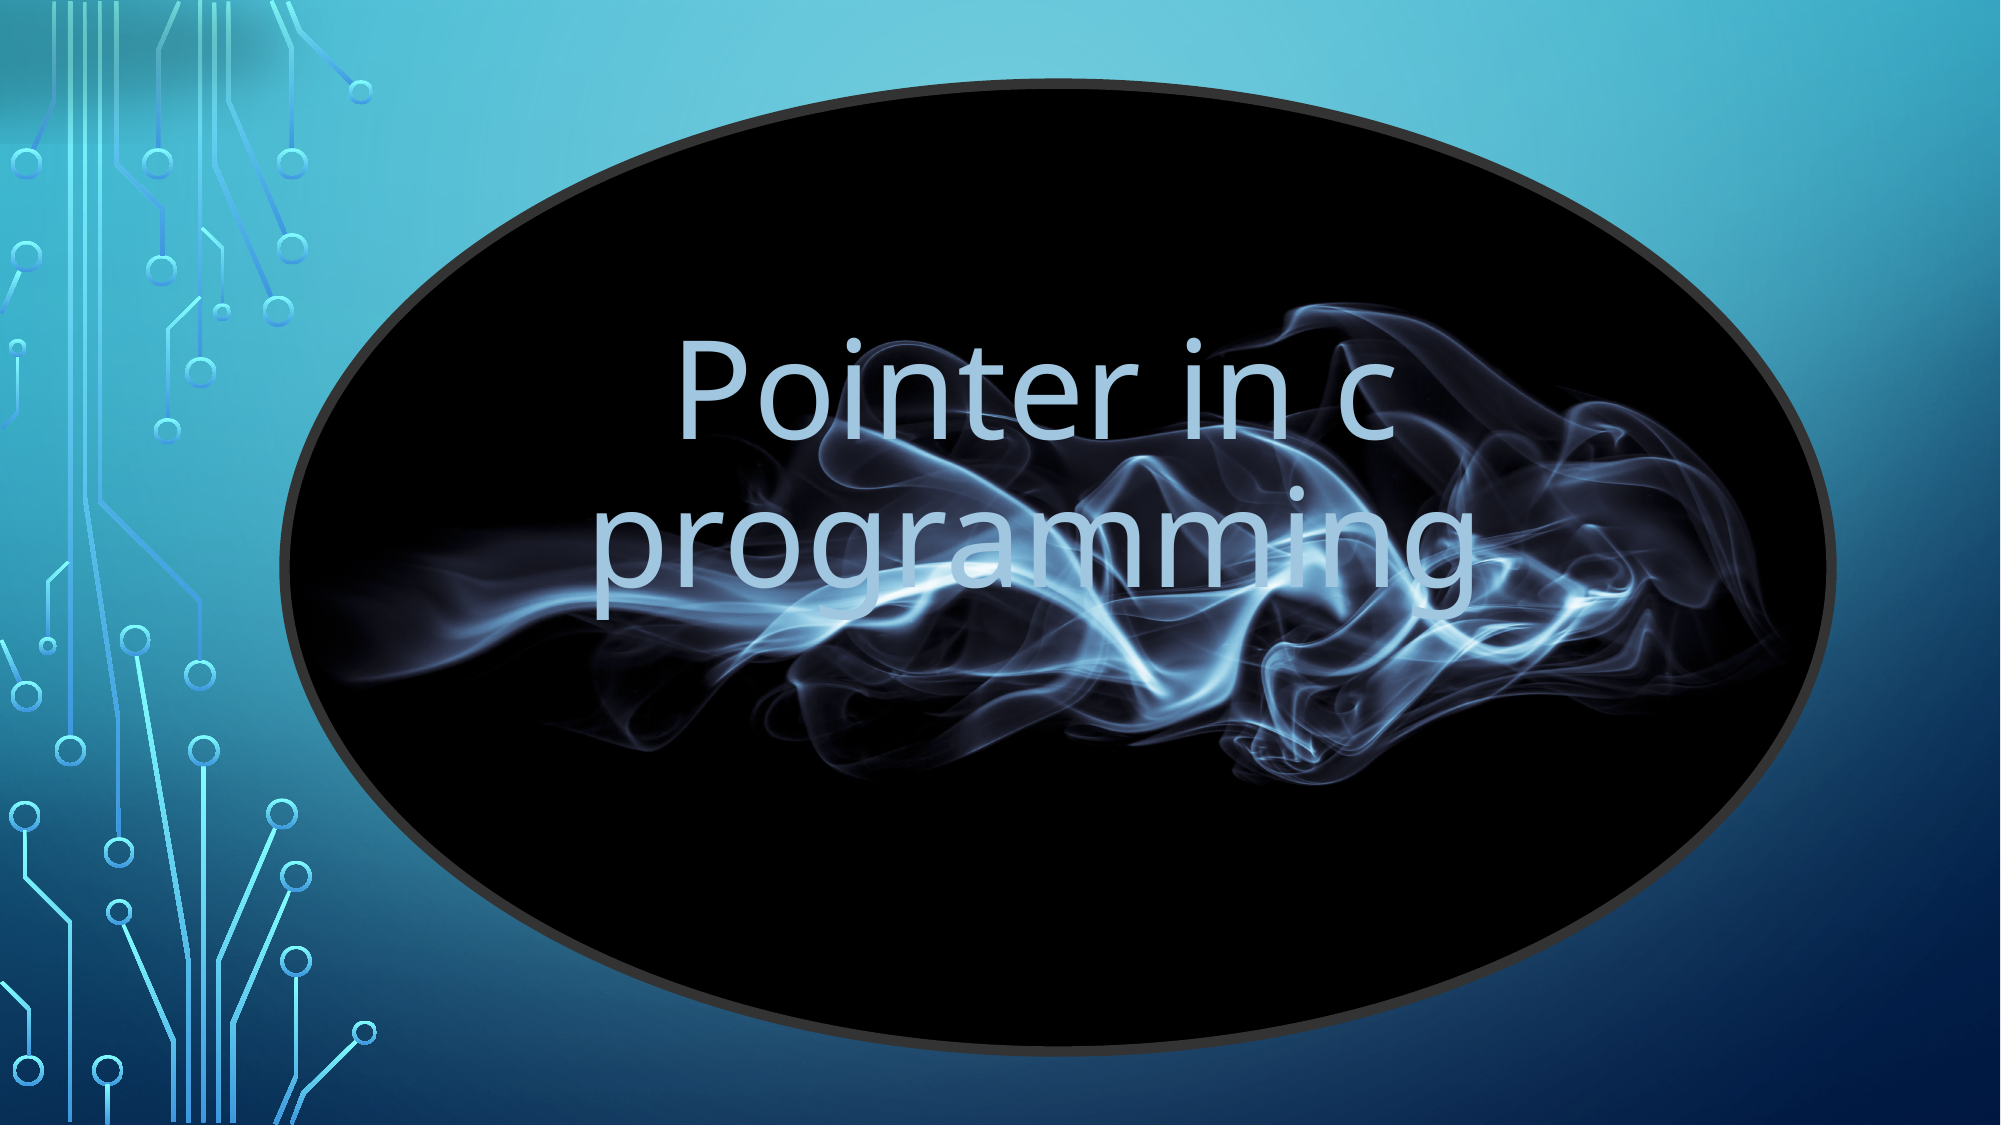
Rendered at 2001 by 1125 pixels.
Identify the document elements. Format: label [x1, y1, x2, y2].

picture [284, 83, 1832, 1052]
